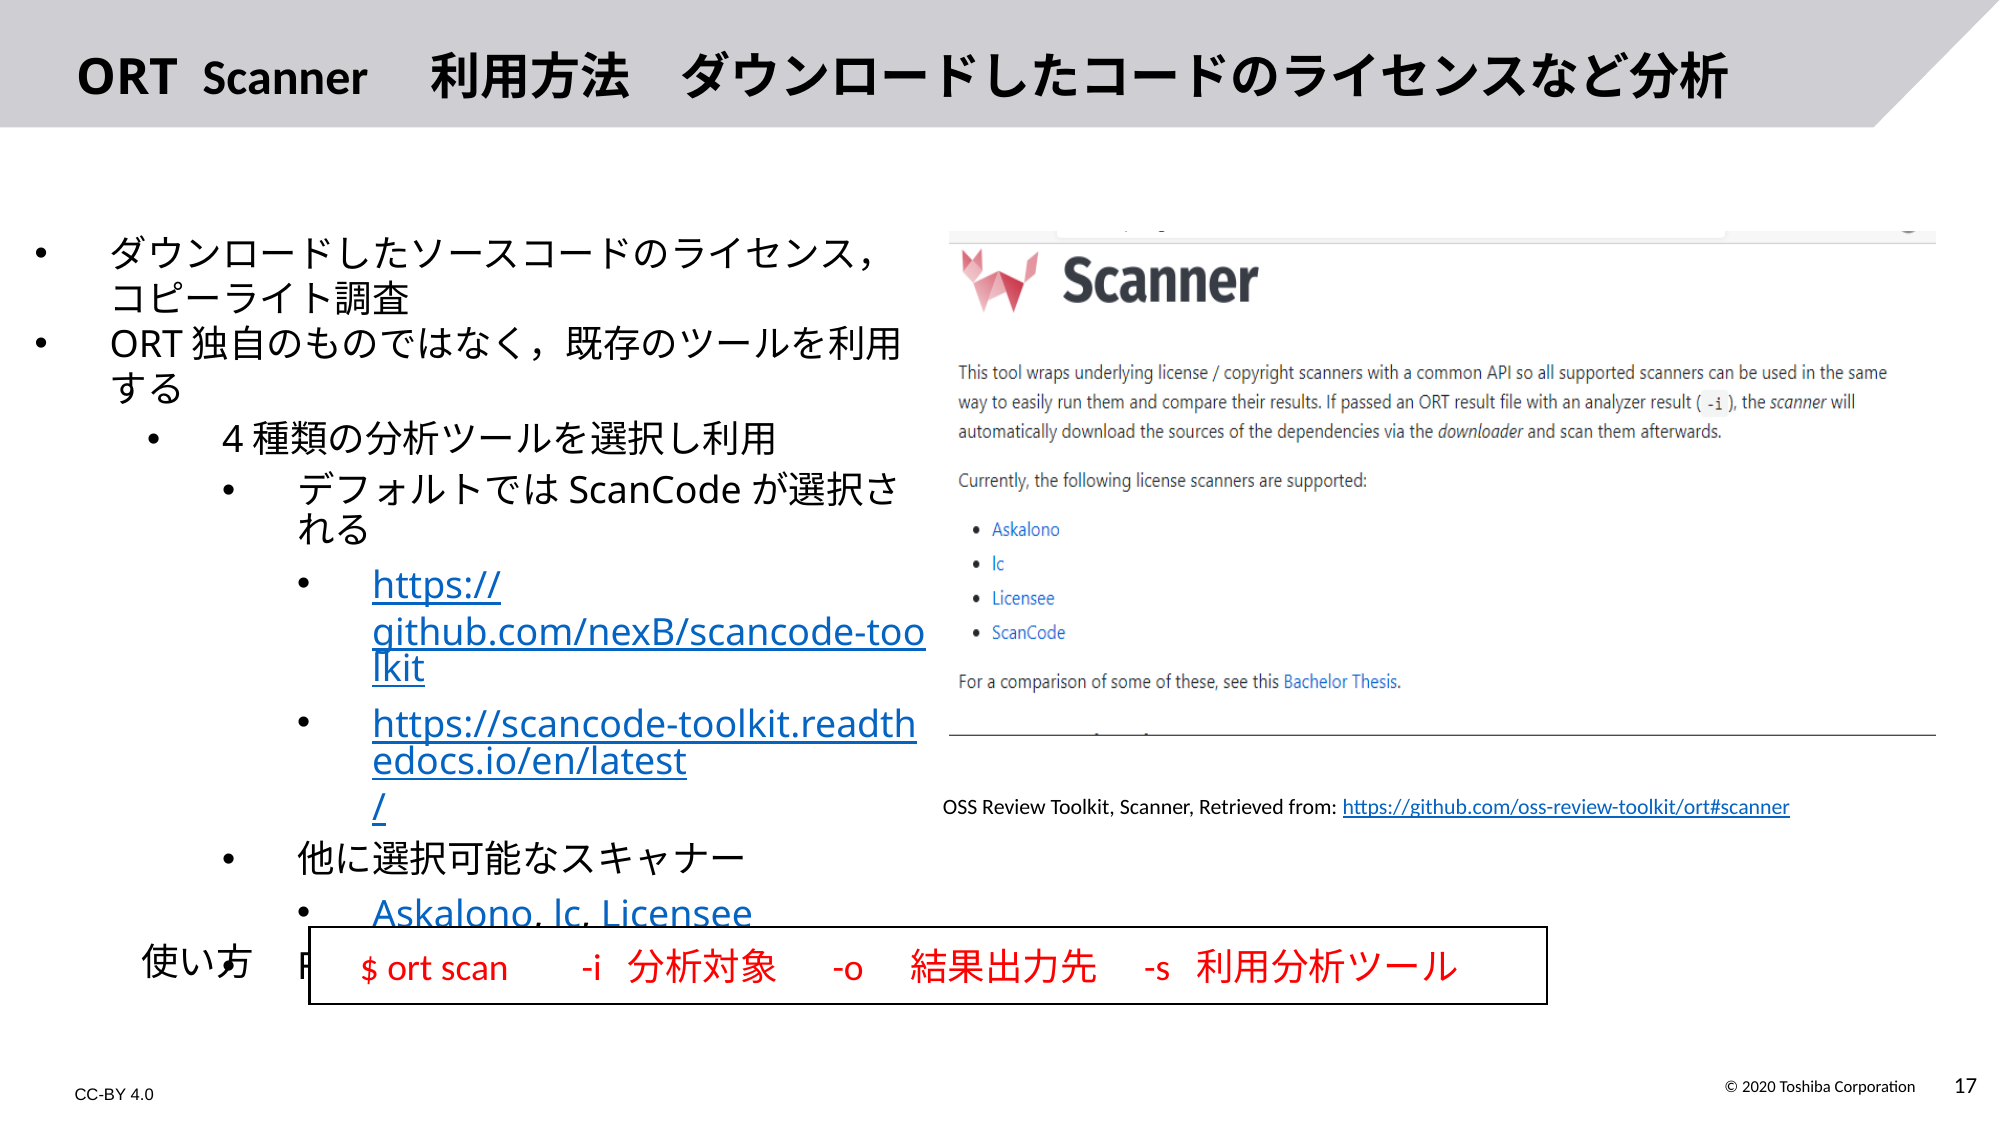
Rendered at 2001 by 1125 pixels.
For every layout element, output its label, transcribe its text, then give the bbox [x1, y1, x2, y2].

text_box $ ort scan -i 分析対象 -o 結果出力先 -s 利用分析ツール [308, 926, 1548, 1005]
text_box CC-BY 4.0 [59, 1075, 169, 1111]
list ダウンロードしたソースコードのライセンス，コピーライト調査 ORT独自のものではなく，既存のツールを利用する 4種類の分析ツールを選択し利用 デフォルトではScanCodeが選択される https://github.com/nexB/scancode-toolkit https://scancode-toolkit.readthedocs.io/en/latest/ 他に選択可能なスキャナー Askalono, lc, Licensee FOSSology との連携は未提供 [34, 222, 929, 940]
picture [948, 231, 1936, 736]
text_box OSS Review Toolkit, Scanner, Retrieved from: https://github.com/oss-review-toolkit/ort#scanner [928, 785, 1908, 827]
text_box 使い方 [126, 930, 383, 990]
title ORT Scanner 利用方法 ダウンロードしたコードのライセンスなど分析 [0, 0, 1878, 123]
